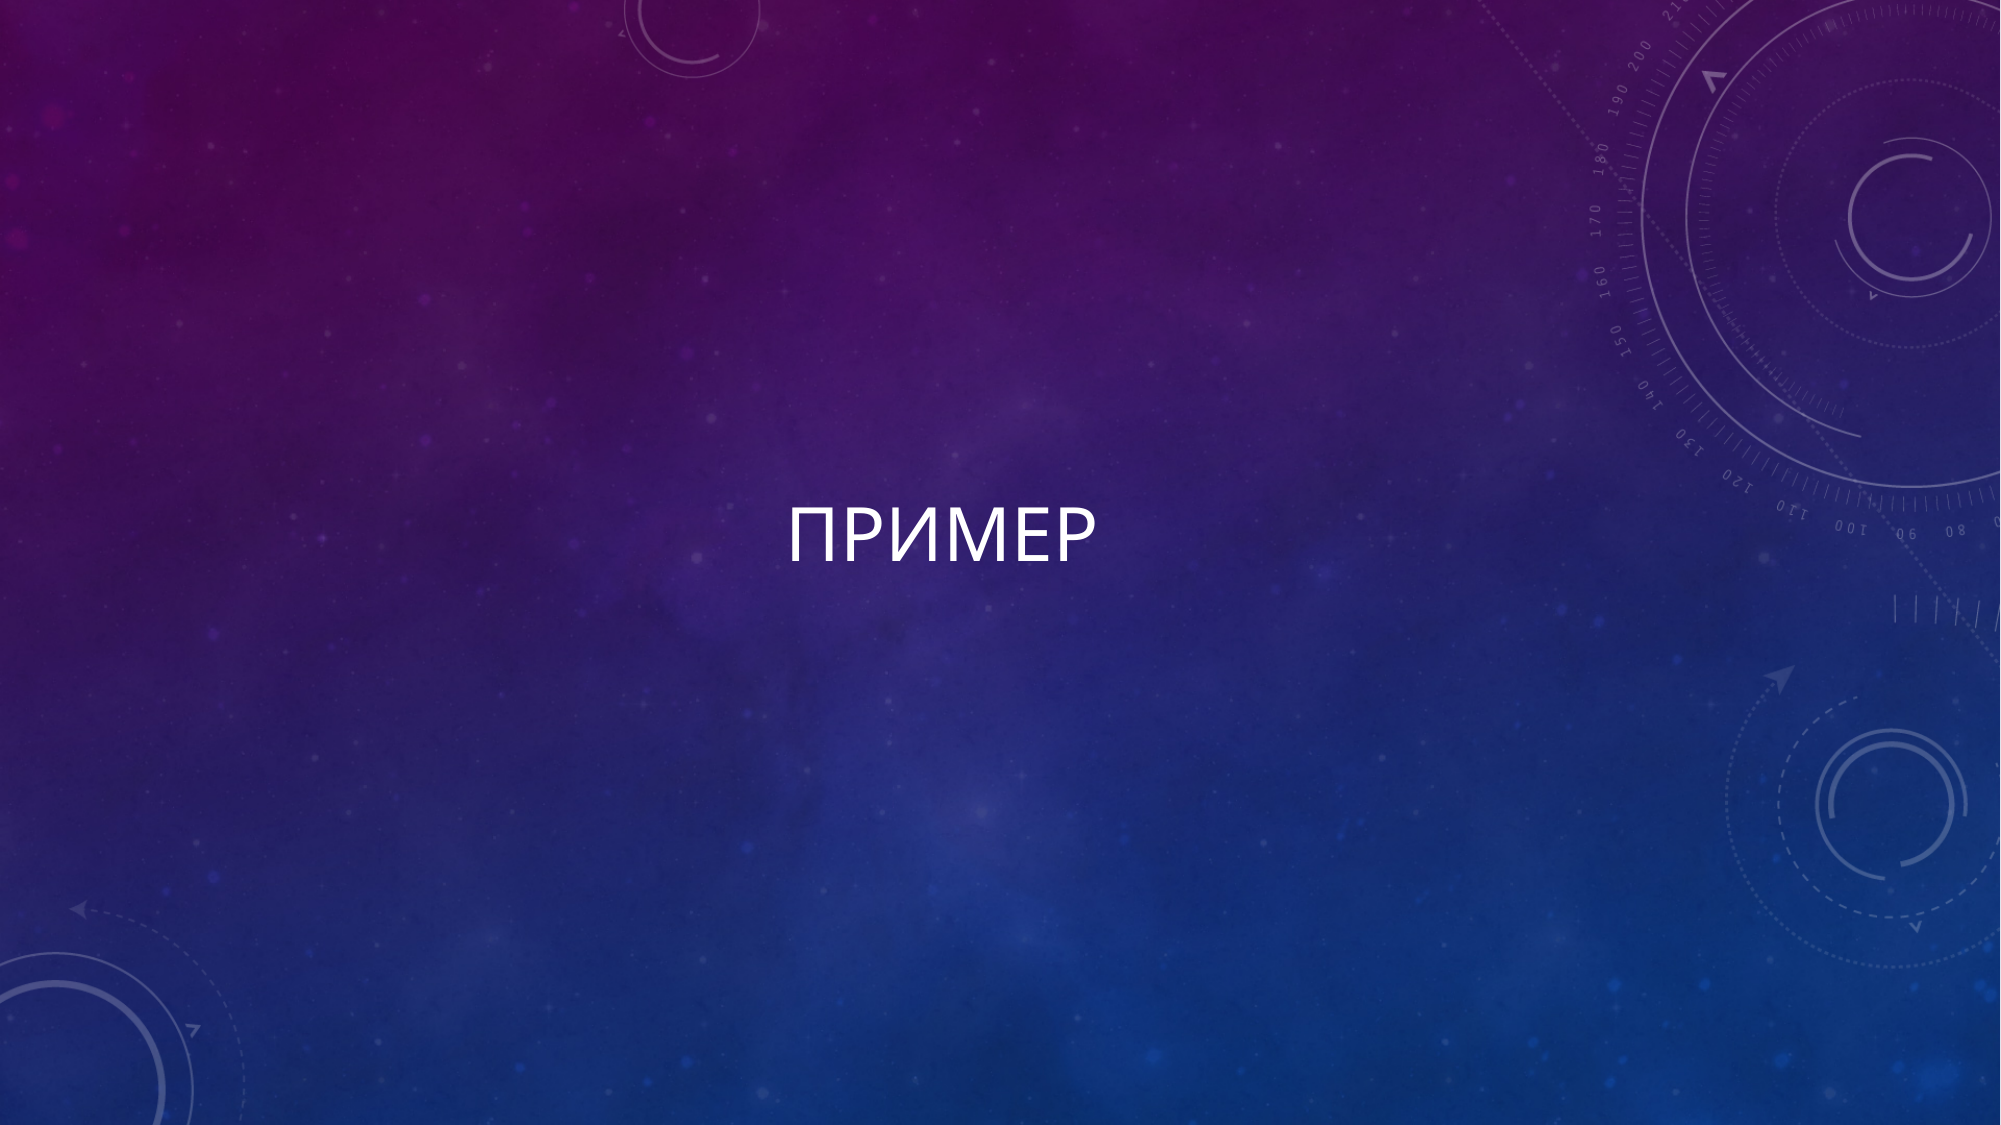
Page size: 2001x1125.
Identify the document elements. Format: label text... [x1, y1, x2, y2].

picture [0, 0, 2001, 1125]
title Пример [770, 412, 2000, 652]
